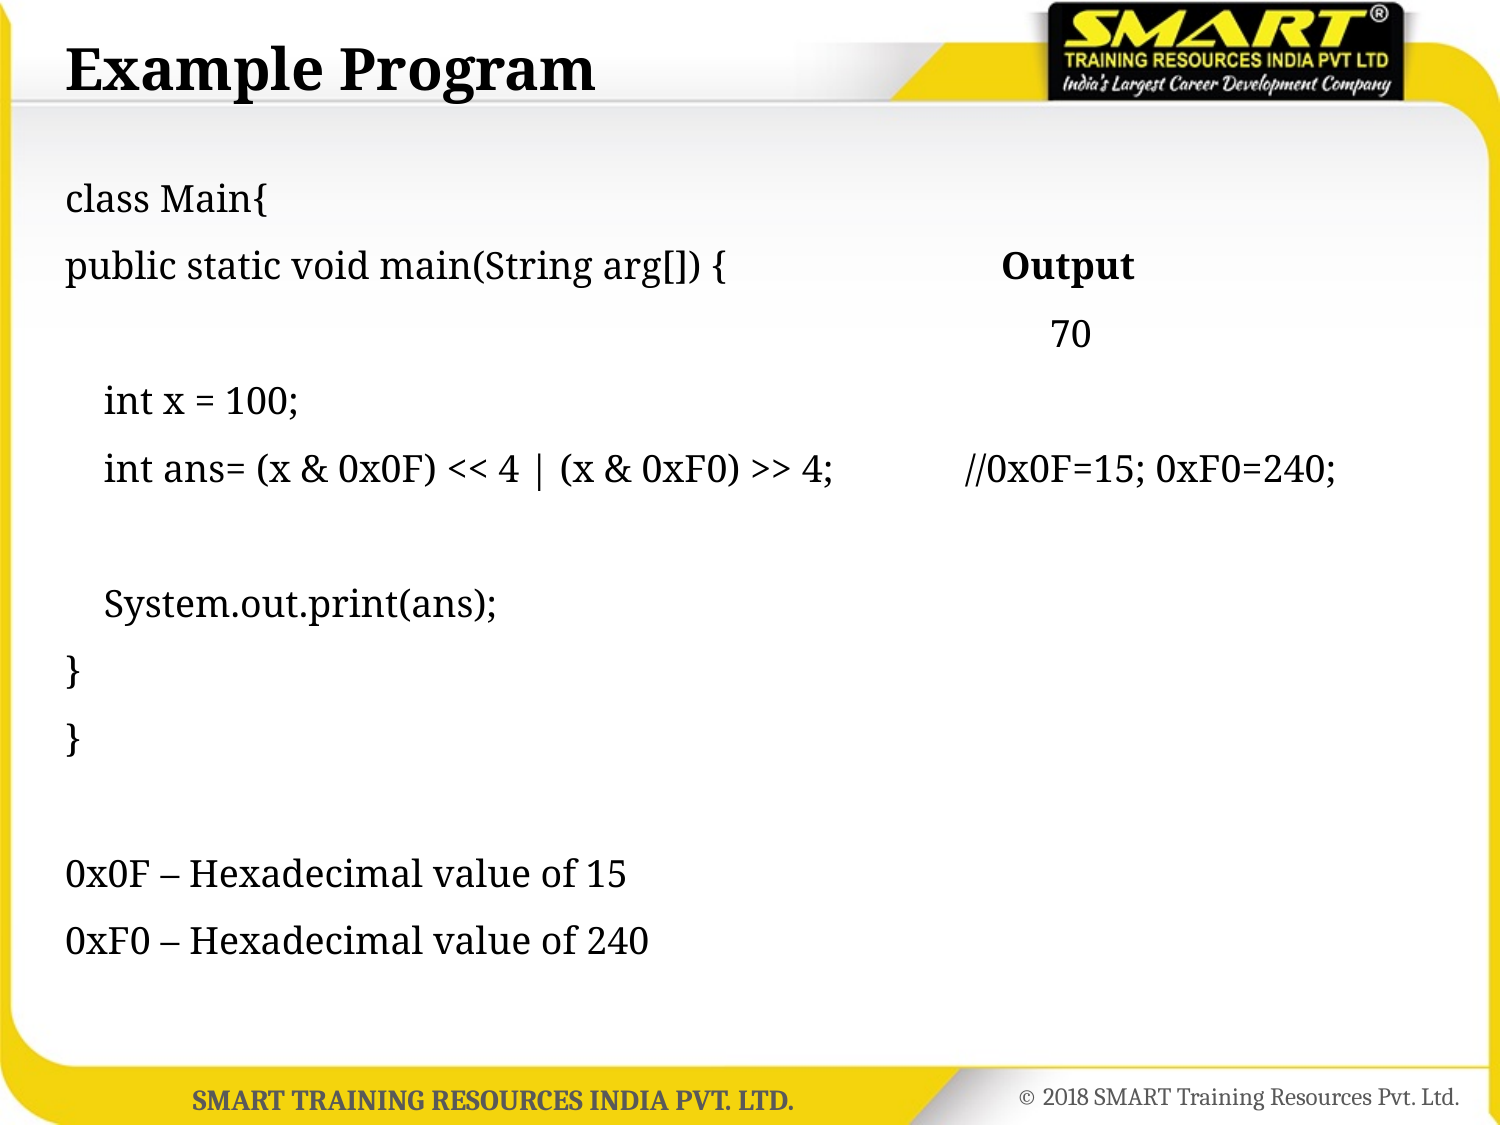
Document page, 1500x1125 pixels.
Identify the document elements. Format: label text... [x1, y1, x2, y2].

picture [0, 0, 1500, 1125]
title Example Program [50, 24, 1413, 99]
list class Main{ public static void main(String arg[]) { Output 70 int x = 100; int ans= (x & 0x0F) << 4 | (x & 0xF0) >> 4; //0x0F=15; 0xF0=240; System.out.print(ans); } } 0x0F – Hexadecimal value of 15 0xF0 – Hexadecimal value of 240 [50, 99, 1475, 1075]
